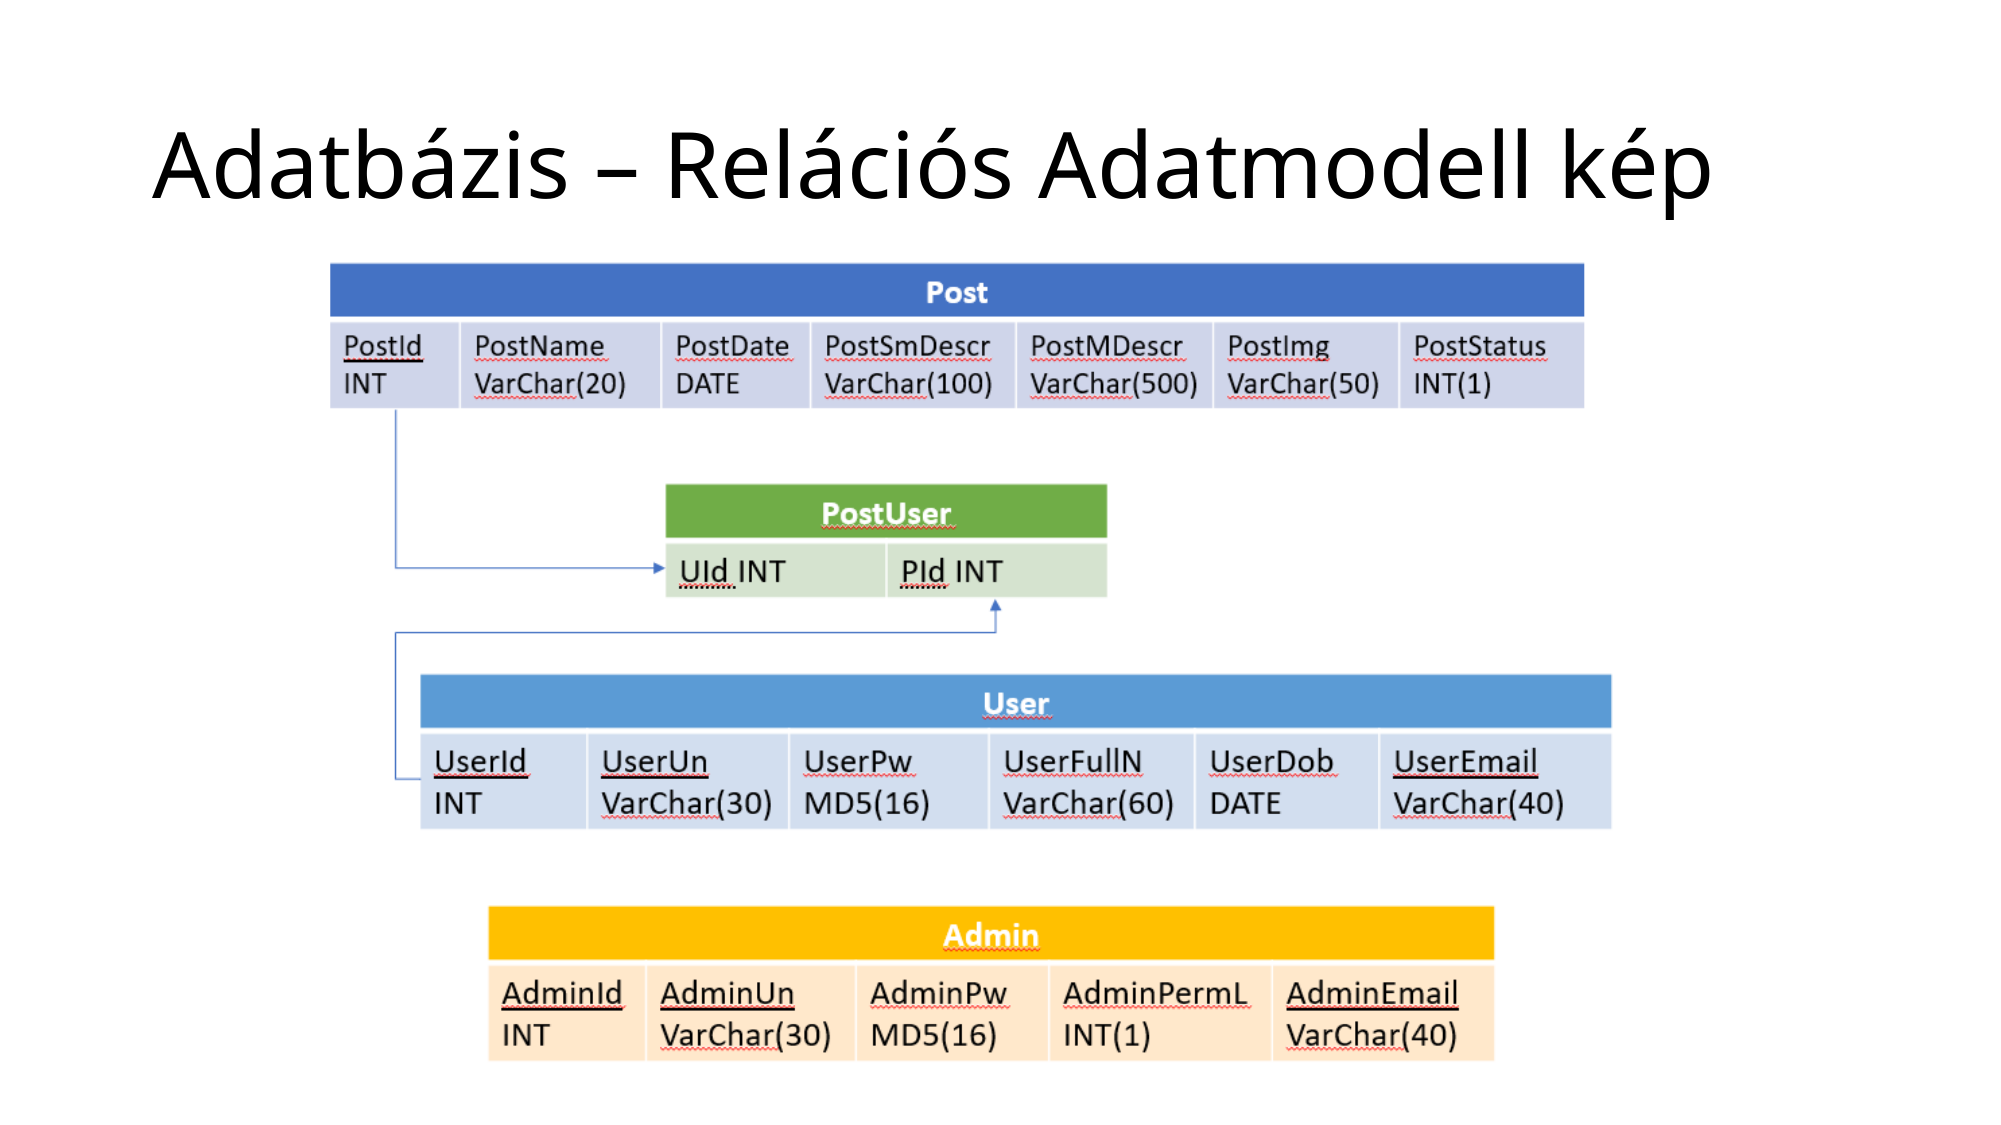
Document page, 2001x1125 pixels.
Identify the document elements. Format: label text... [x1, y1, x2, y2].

title Adatbázis – Relációs Adatmodell kép [137, 59, 1863, 278]
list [294, 217, 1645, 1124]
